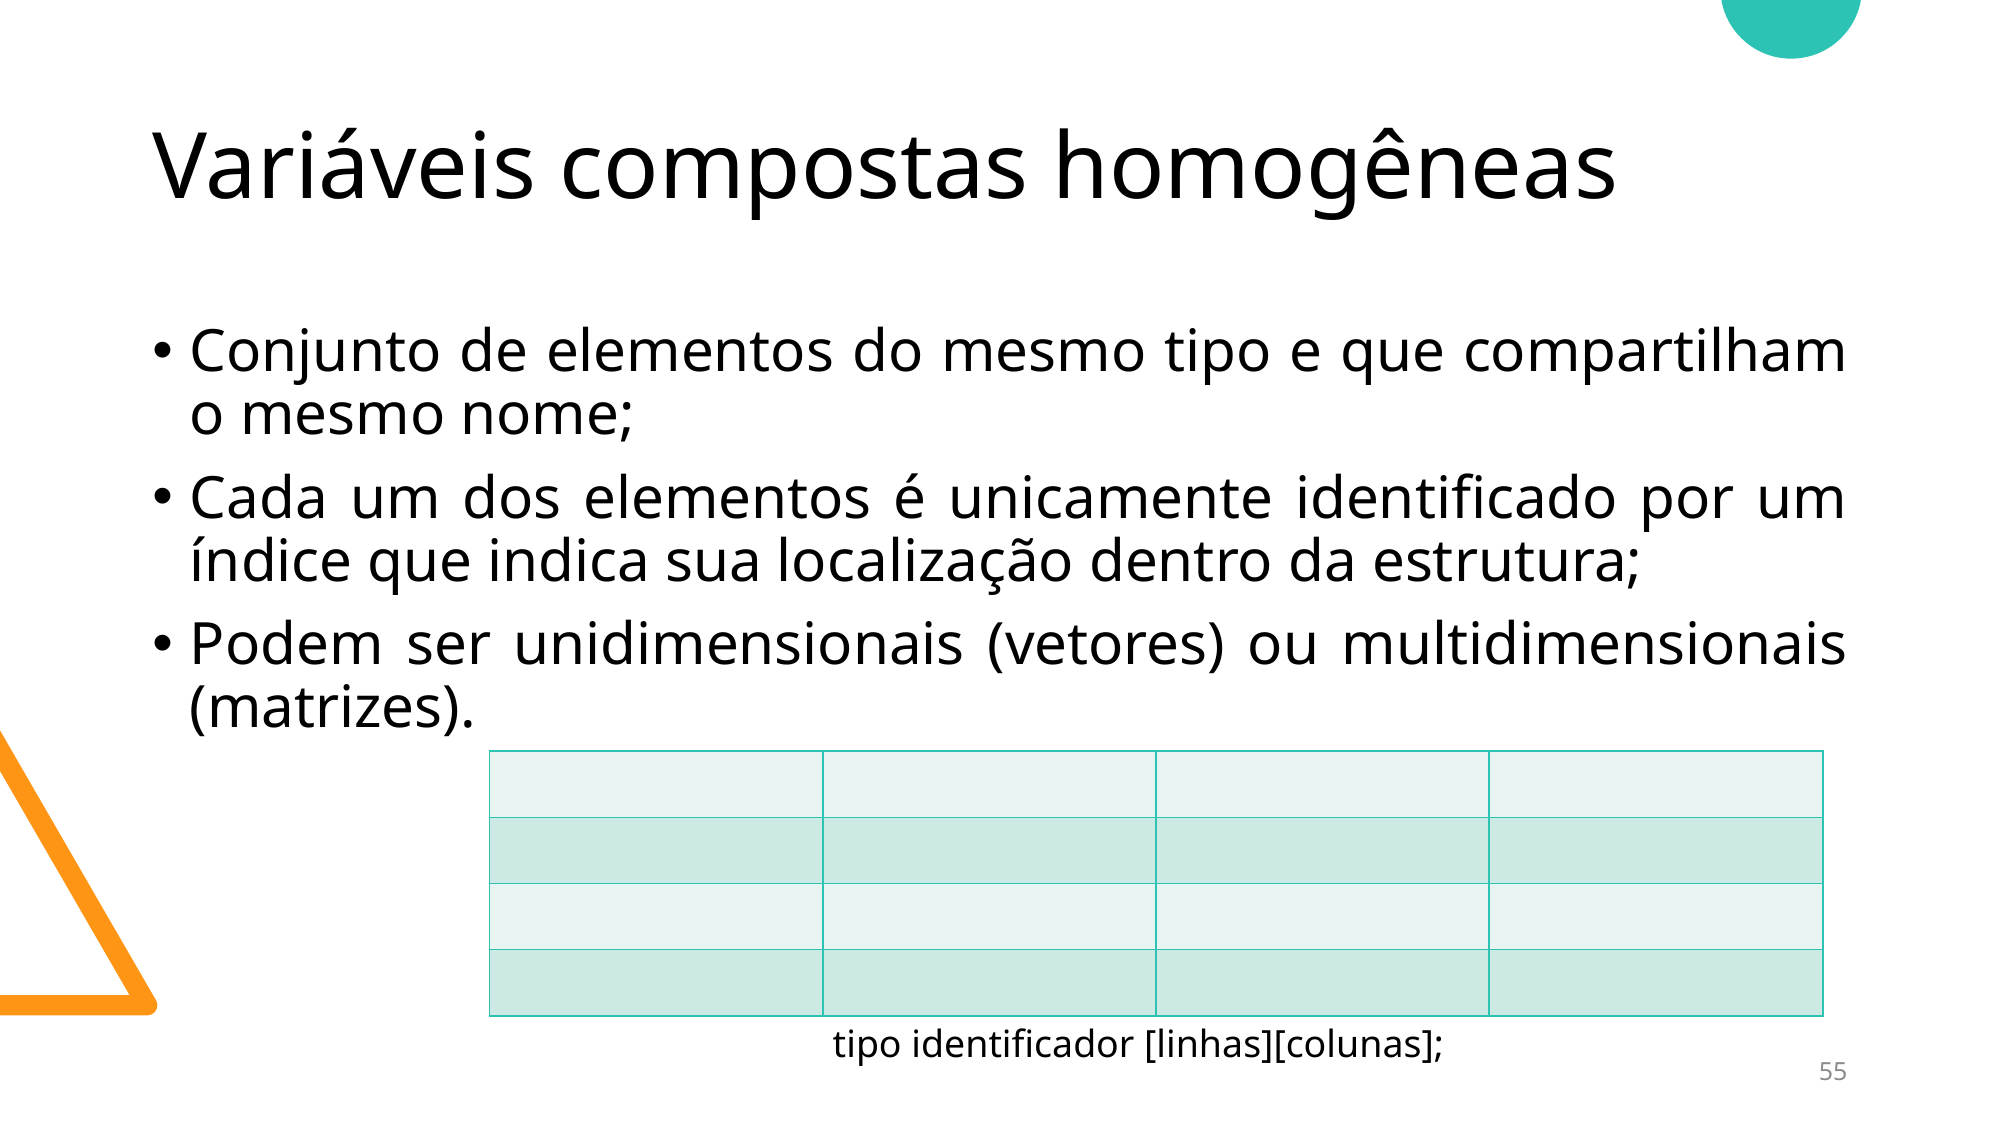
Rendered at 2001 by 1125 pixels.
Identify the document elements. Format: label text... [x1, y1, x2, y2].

table_cell [824, 818, 1155, 883]
table_header [824, 752, 1155, 817]
table_cell [824, 950, 1155, 1012]
table_cell [490, 818, 822, 883]
text_box tipo identificador [linhas][colunas]; [817, 1012, 1460, 1073]
table_cell [490, 950, 822, 1015]
slide_number 55 [1412, 1042, 1863, 1103]
table_cell [1157, 818, 1488, 883]
table_cell [1157, 950, 1488, 1015]
table_header [1157, 752, 1488, 817]
table_cell [824, 884, 1155, 949]
table_cell [1157, 884, 1488, 949]
table_header [1490, 752, 1822, 817]
table_header [490, 752, 822, 817]
table_cell [490, 884, 822, 949]
list Conjunto de elementos do mesmo tipo e que compartilham o mesmo nome; Cada um dos elementos é unicamente identificado por um índice que indica sua localização dentro da estrutura; Podem ser unidimensionais (vetores) ou multidimensionais (matrizes). [137, 313, 1863, 947]
title Variáveis compostas homogêneas [137, 59, 1863, 278]
table_cell [1490, 818, 1822, 883]
table_cell [1490, 884, 1822, 949]
table_cell [1490, 950, 1822, 1015]
